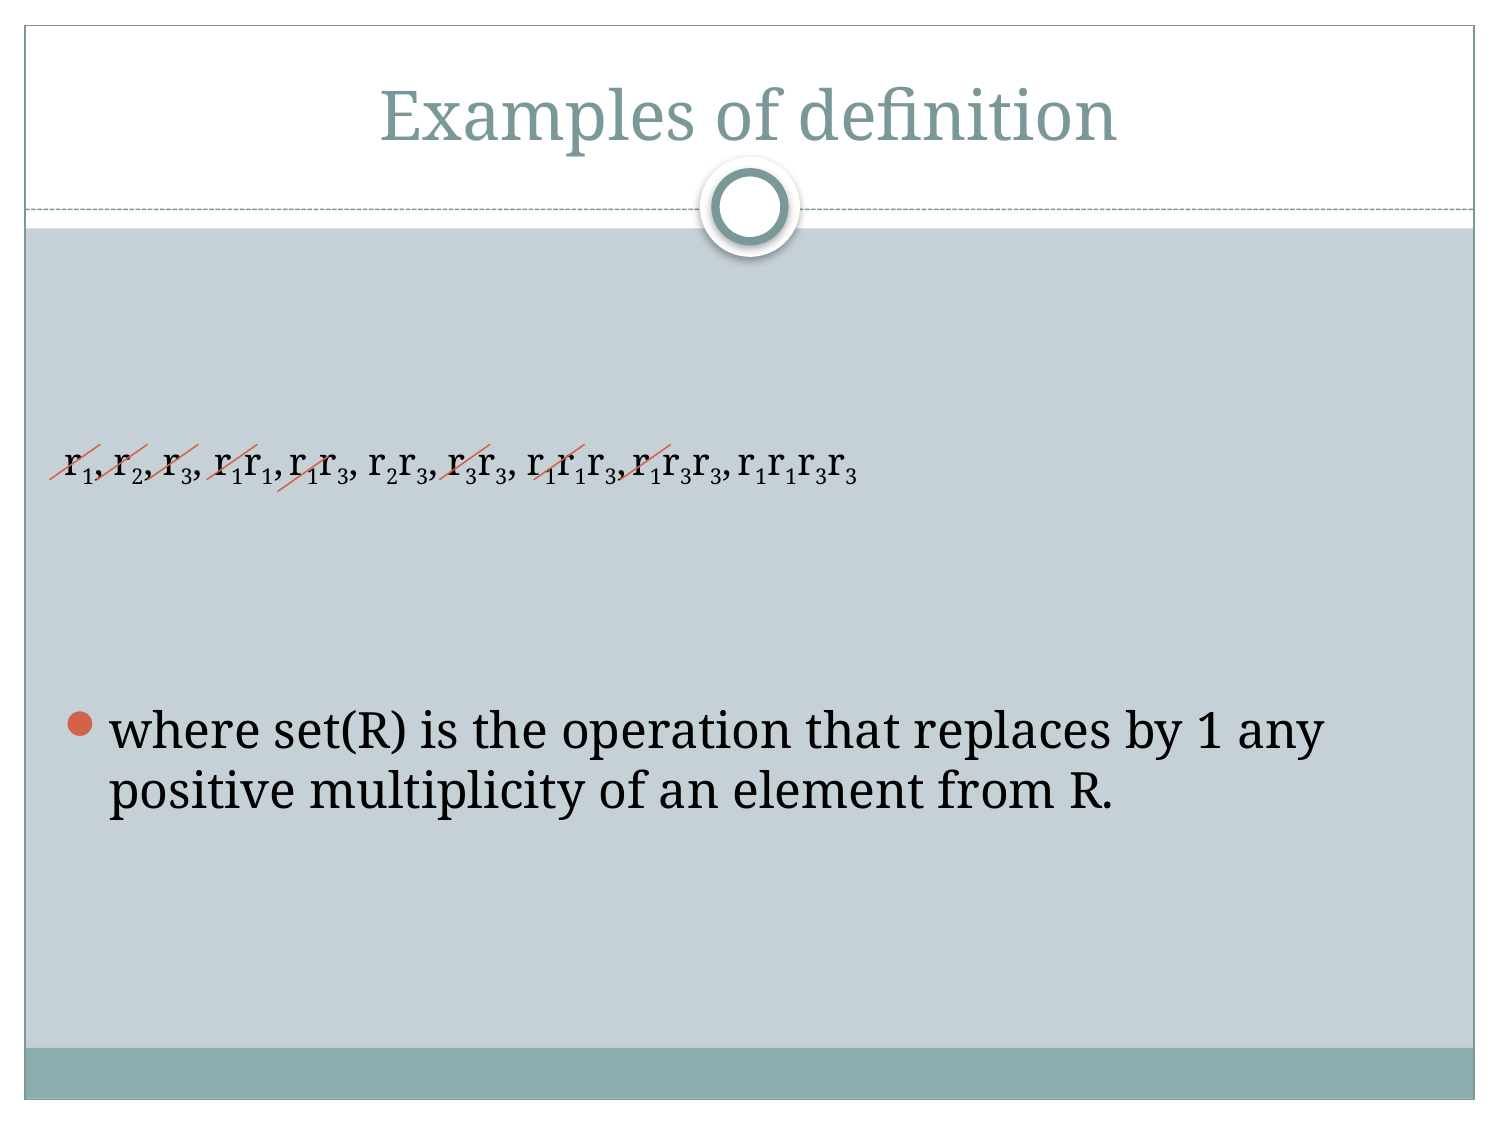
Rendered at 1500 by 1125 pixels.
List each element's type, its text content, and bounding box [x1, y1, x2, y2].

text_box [533, 444, 585, 480]
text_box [147, 444, 199, 480]
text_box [49, 444, 93, 480]
title Examples of definition [49, 37, 1450, 162]
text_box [439, 444, 491, 480]
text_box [619, 444, 672, 480]
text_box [277, 455, 329, 492]
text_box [96, 444, 144, 480]
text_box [206, 444, 258, 480]
